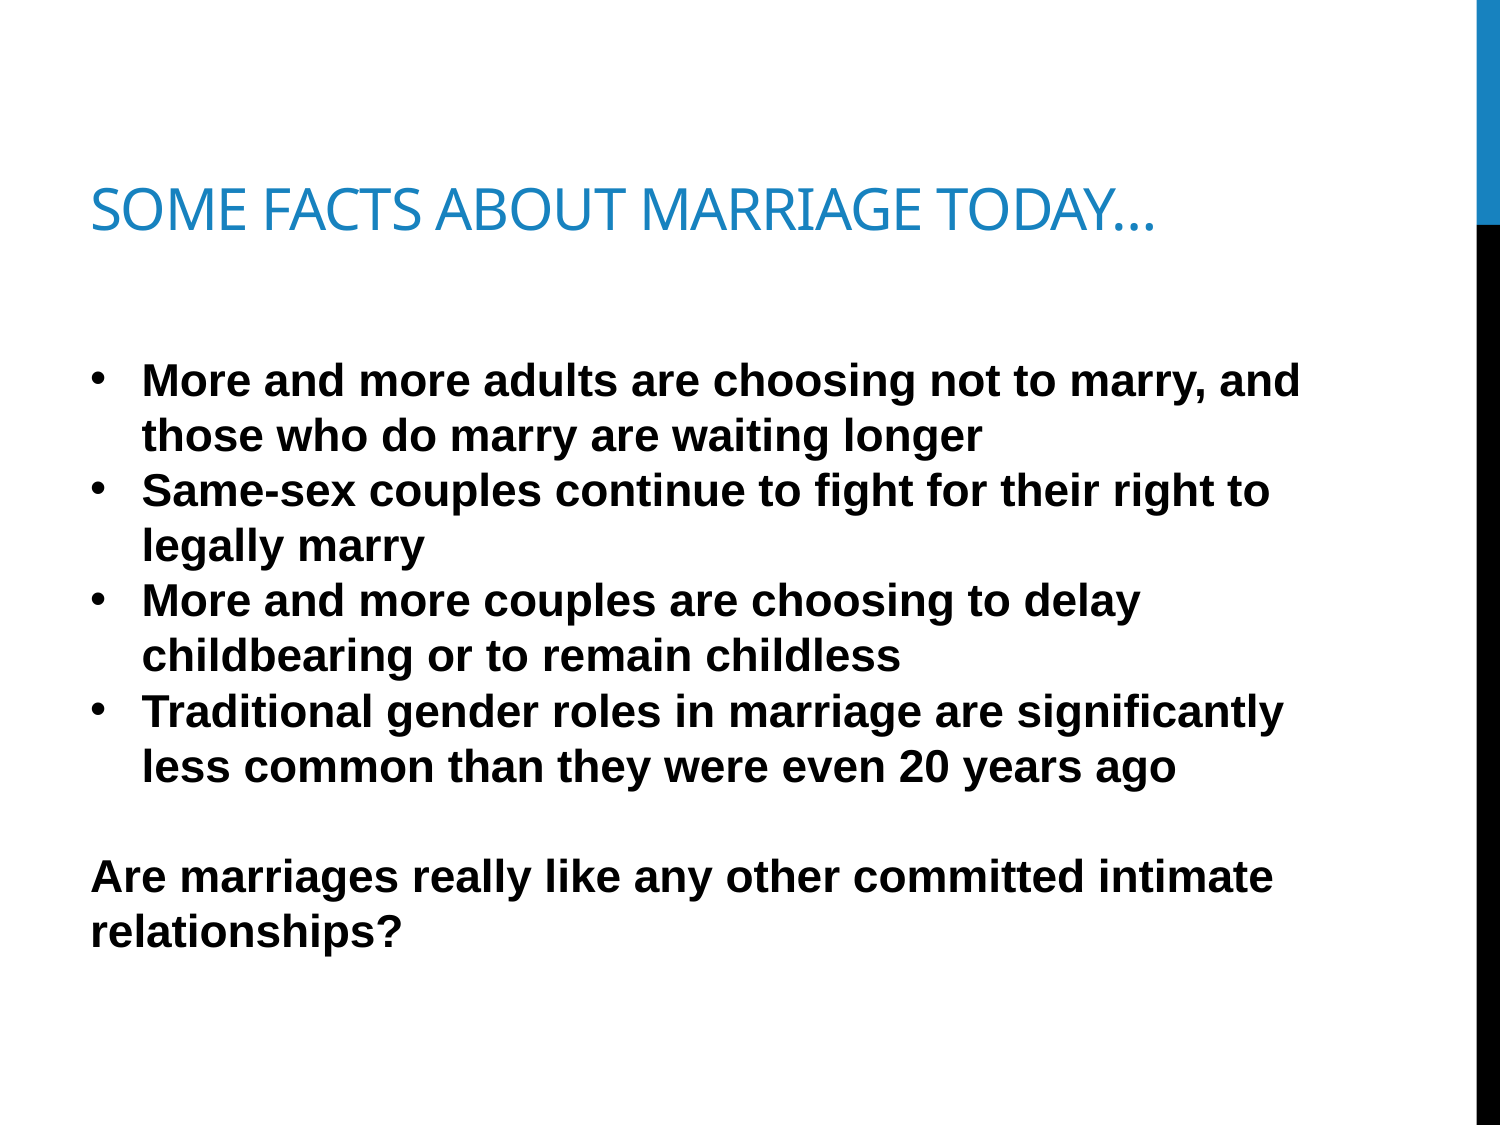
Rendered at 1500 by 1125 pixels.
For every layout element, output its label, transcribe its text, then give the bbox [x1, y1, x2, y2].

title Some facts about marriage today… [75, 25, 1464, 250]
list More and more adults are choosing not to marry, and those who do marry are waiting longer Same-sex couples continue to fight for their right to legally marry More and more couples are choosing to delay childbearing or to remain childless Traditional gender roles in marriage are significantly less common than they were even 20 years ago Are marriages really like any other committed intimate relationships? [75, 287, 1325, 1005]
